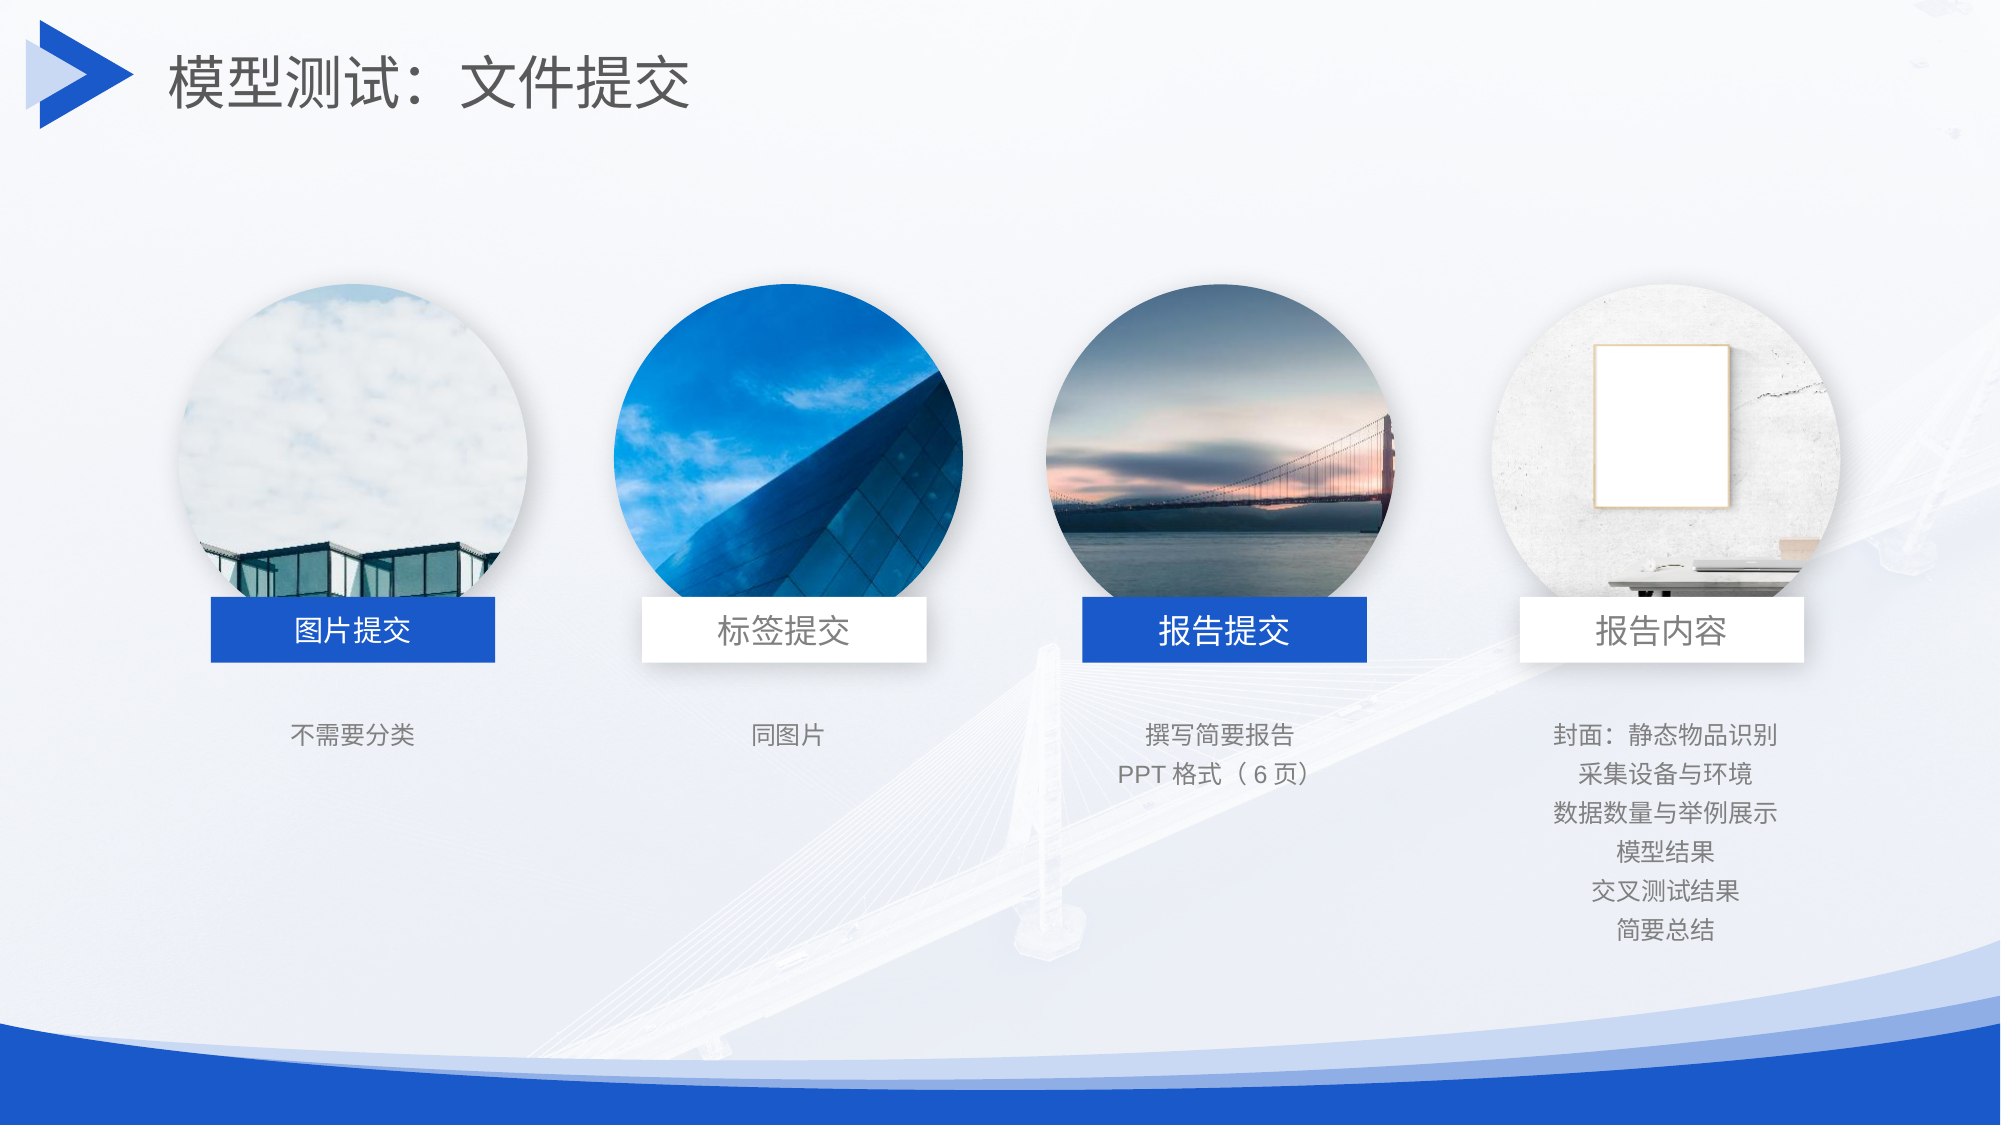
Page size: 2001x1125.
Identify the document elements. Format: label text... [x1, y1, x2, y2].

text_box [177, 283, 529, 596]
text_box 封面：静态物品识别 采集设备与环境 数据数量与举例展示 模型结果 交叉测试结果 简要总结 [1482, 703, 1850, 952]
text_box 不需要分类 [169, 703, 537, 758]
text_box 撰写简要报告 PPT格式（6页） [1036, 703, 1405, 797]
text_box 模型测试：文件提交 [153, 38, 708, 124]
text_box 同图片 [604, 703, 973, 758]
text_box [1490, 283, 1842, 585]
text_box 报告内容 [1519, 596, 1805, 663]
text_box 标签提交 [642, 596, 927, 663]
text_box [612, 283, 964, 585]
text_box [1045, 283, 1397, 596]
text_box 报告提交 [1082, 596, 1367, 663]
text_box 图片提交 [210, 596, 496, 663]
